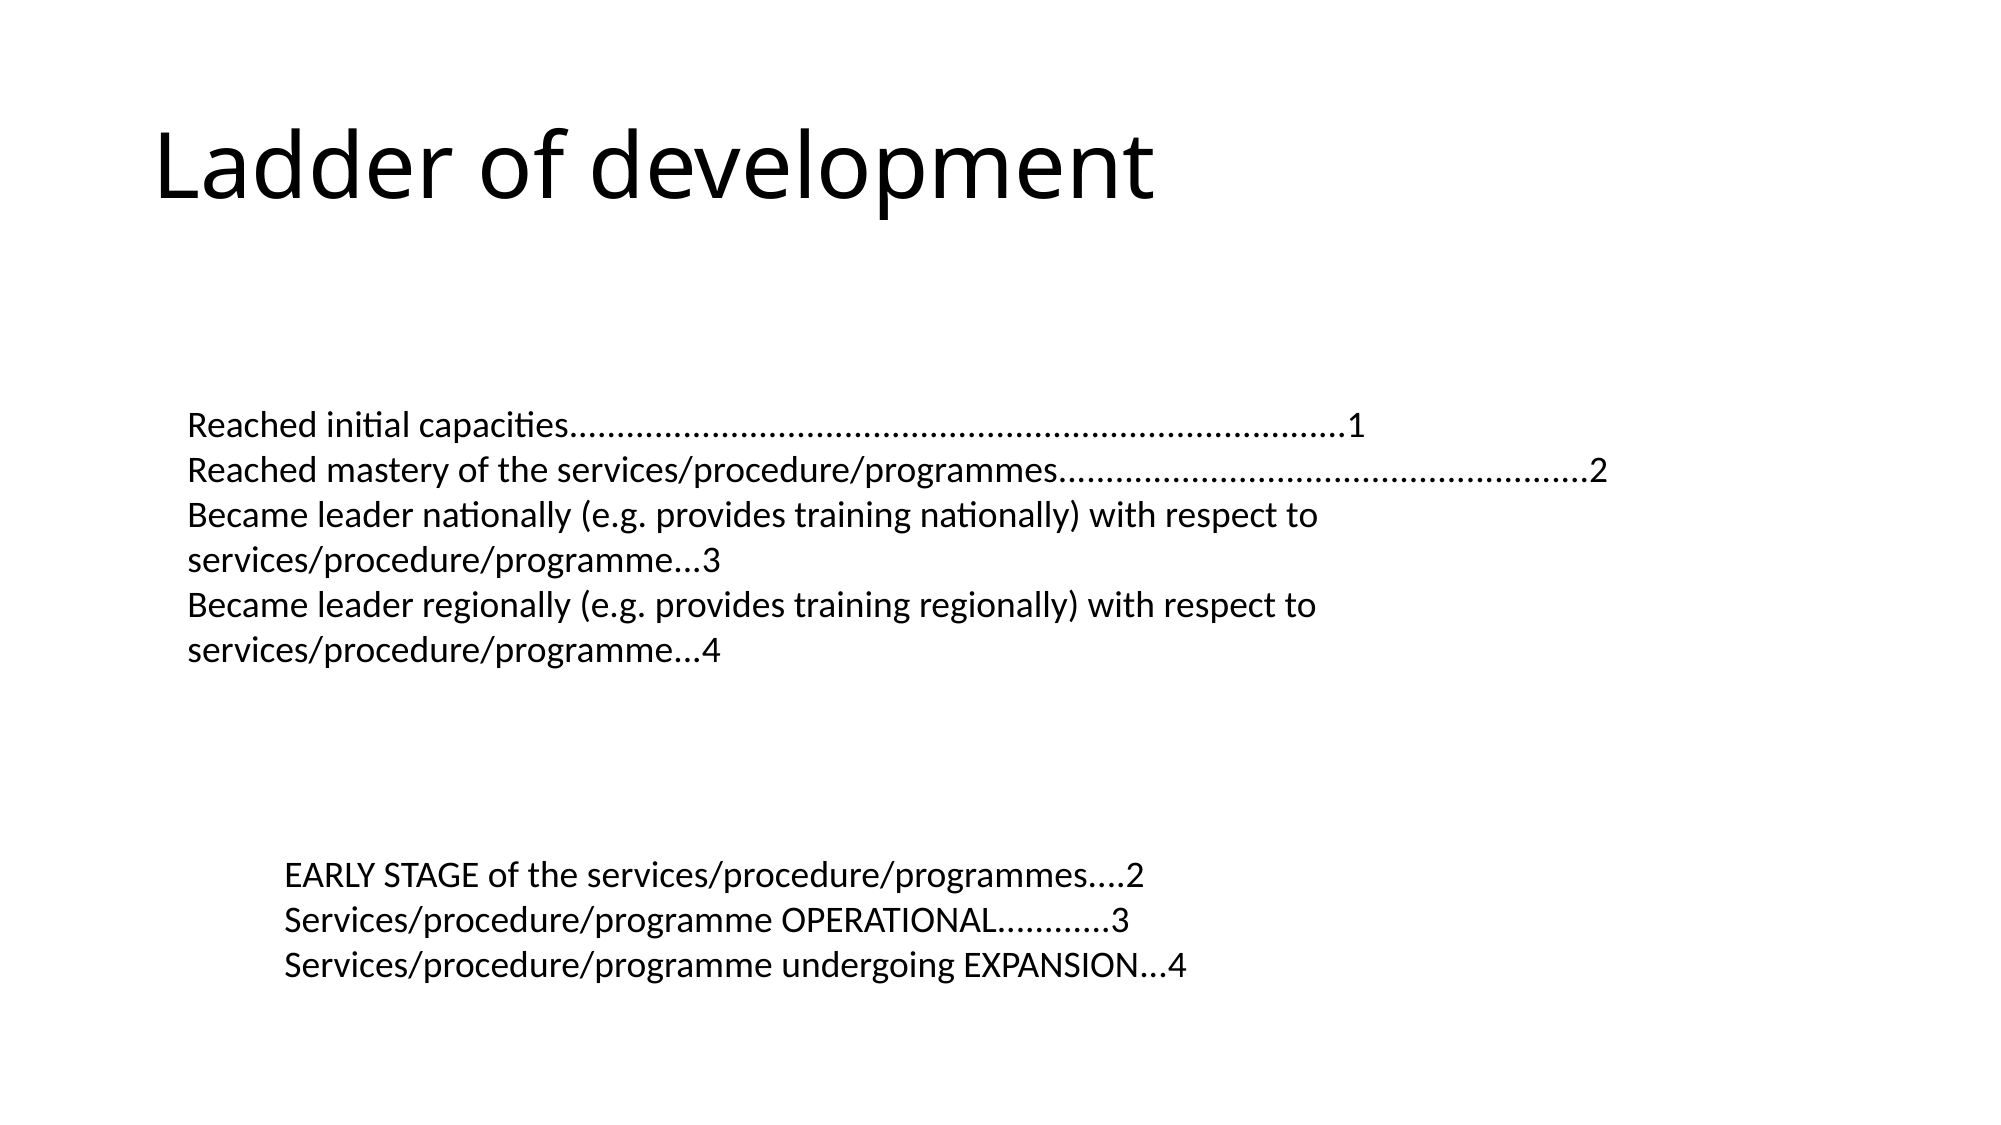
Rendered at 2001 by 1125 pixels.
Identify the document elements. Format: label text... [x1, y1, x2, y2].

text_box Reached initial capacities..................................................................................1 Reached mastery of the services/procedure/programmes........................................................2 Became leader nationally (e.g. provides training nationally) with respect to services/procedure/programme...3 Became leader regionally (e.g. provides training regionally) with respect to services/procedure/programme...4 [172, 393, 1695, 678]
title Ladder of development [137, 59, 1863, 278]
text_box EARLY STAGE of the services/procedure/programmes....2 Services/procedure/programme OPERATIONAL............3 Services/procedure/programme undergoing EXPANSION...4 [269, 843, 1270, 993]
